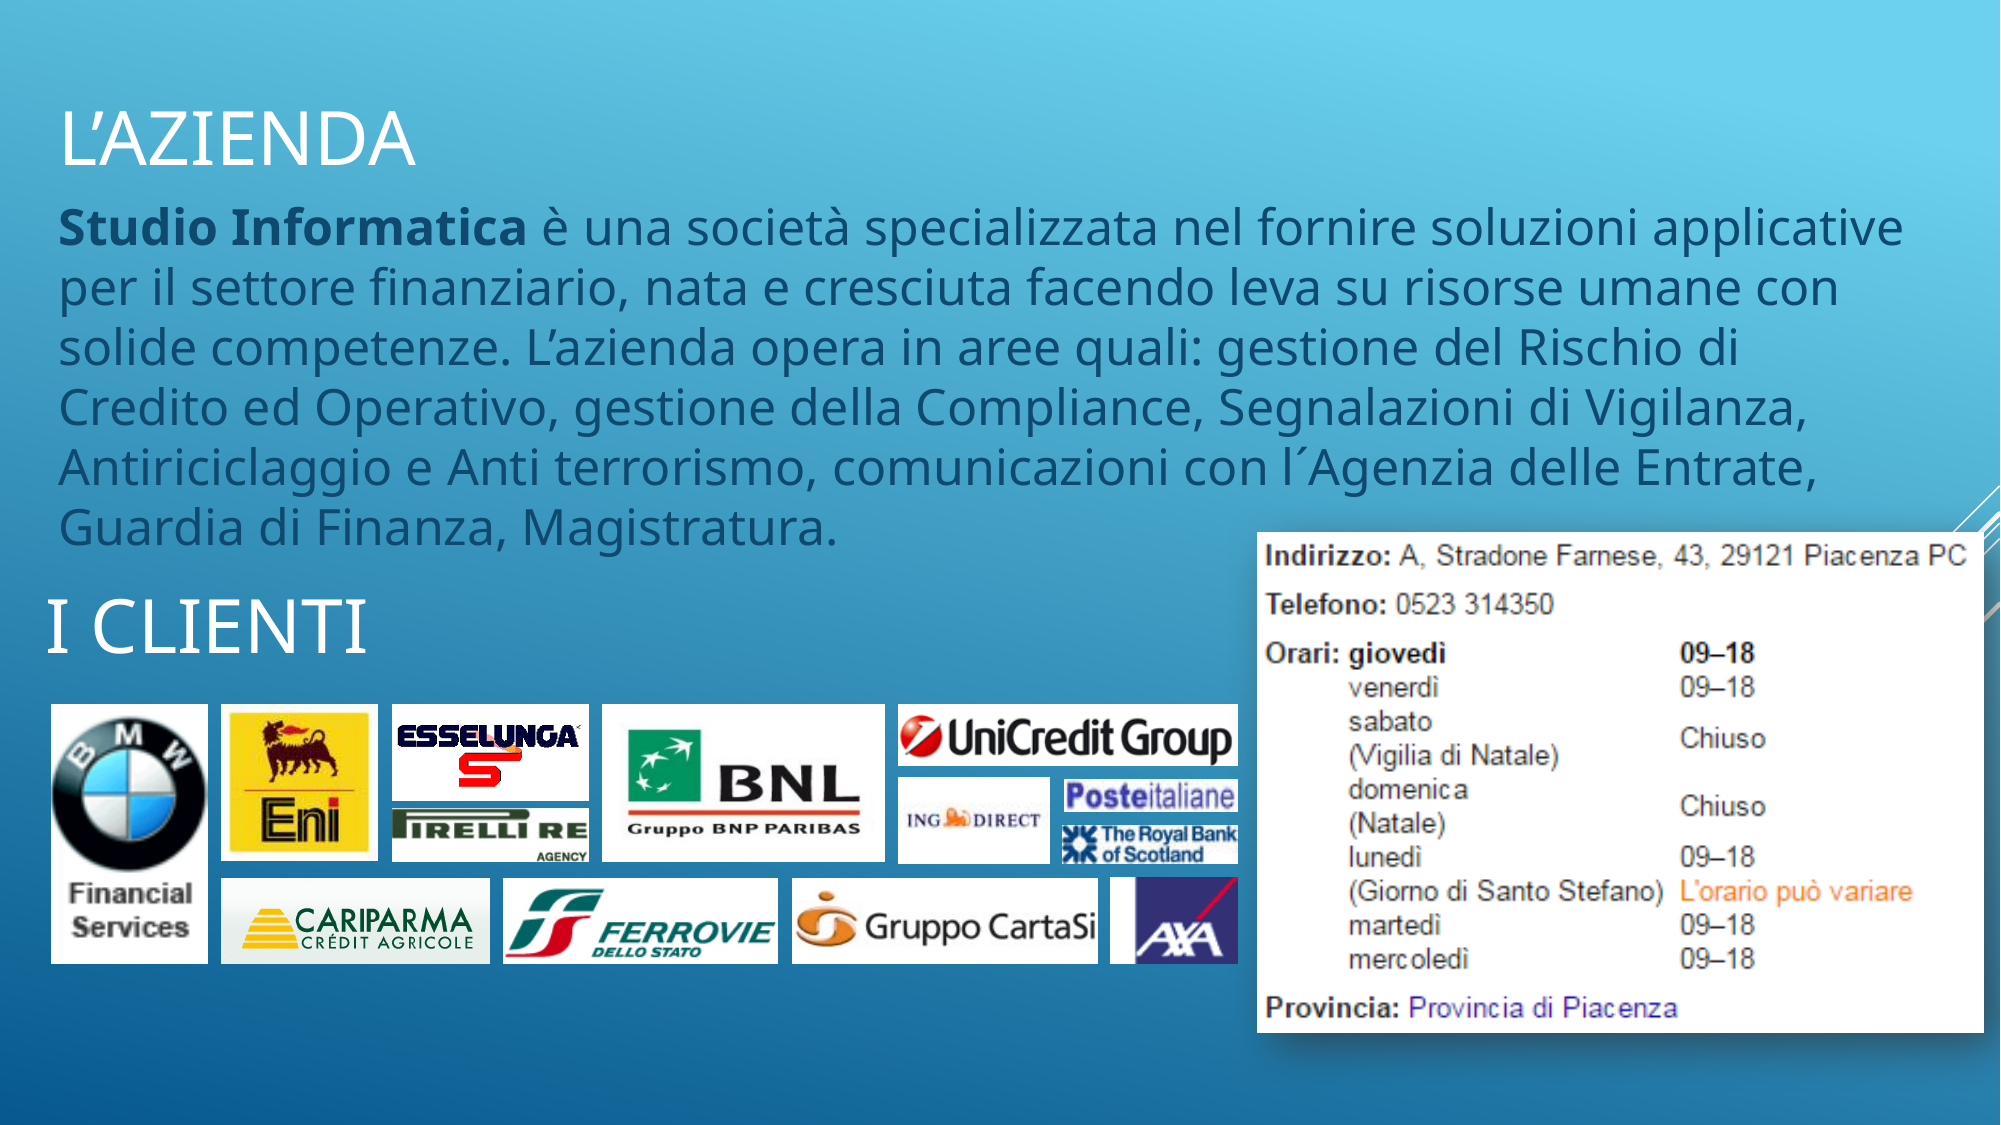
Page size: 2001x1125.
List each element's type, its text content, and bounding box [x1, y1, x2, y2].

picture [1257, 532, 1984, 1033]
picture [221, 703, 379, 861]
picture [1062, 825, 1238, 865]
text_box I CLIENTI [31, 570, 384, 676]
picture [503, 878, 779, 964]
picture [1110, 877, 1238, 964]
picture [898, 777, 1051, 865]
picture [602, 703, 885, 863]
picture [391, 703, 589, 801]
title L’azienda [43, 65, 1444, 187]
picture [791, 877, 1099, 964]
picture [221, 877, 490, 964]
list Studio Informatica è una società specializzata nel fornire soluzioni applicative per il settore finanziario, nata e cresciuta facendo leva su risorse umane con solide competenze. L’azienda opera in aree quali: gestione del Rischio di Credito ed Operativo, gestione della Compliance, Segnalazioni di Vigilanza, Antiriciclaggio e Anti terrorismo, comunicazioni con l´Agenzia delle Entrate, Guardia di Finanza, Magistratura. [43, 187, 1932, 588]
picture [50, 704, 208, 964]
picture [391, 808, 589, 862]
picture [1064, 779, 1238, 813]
picture [898, 703, 1238, 766]
